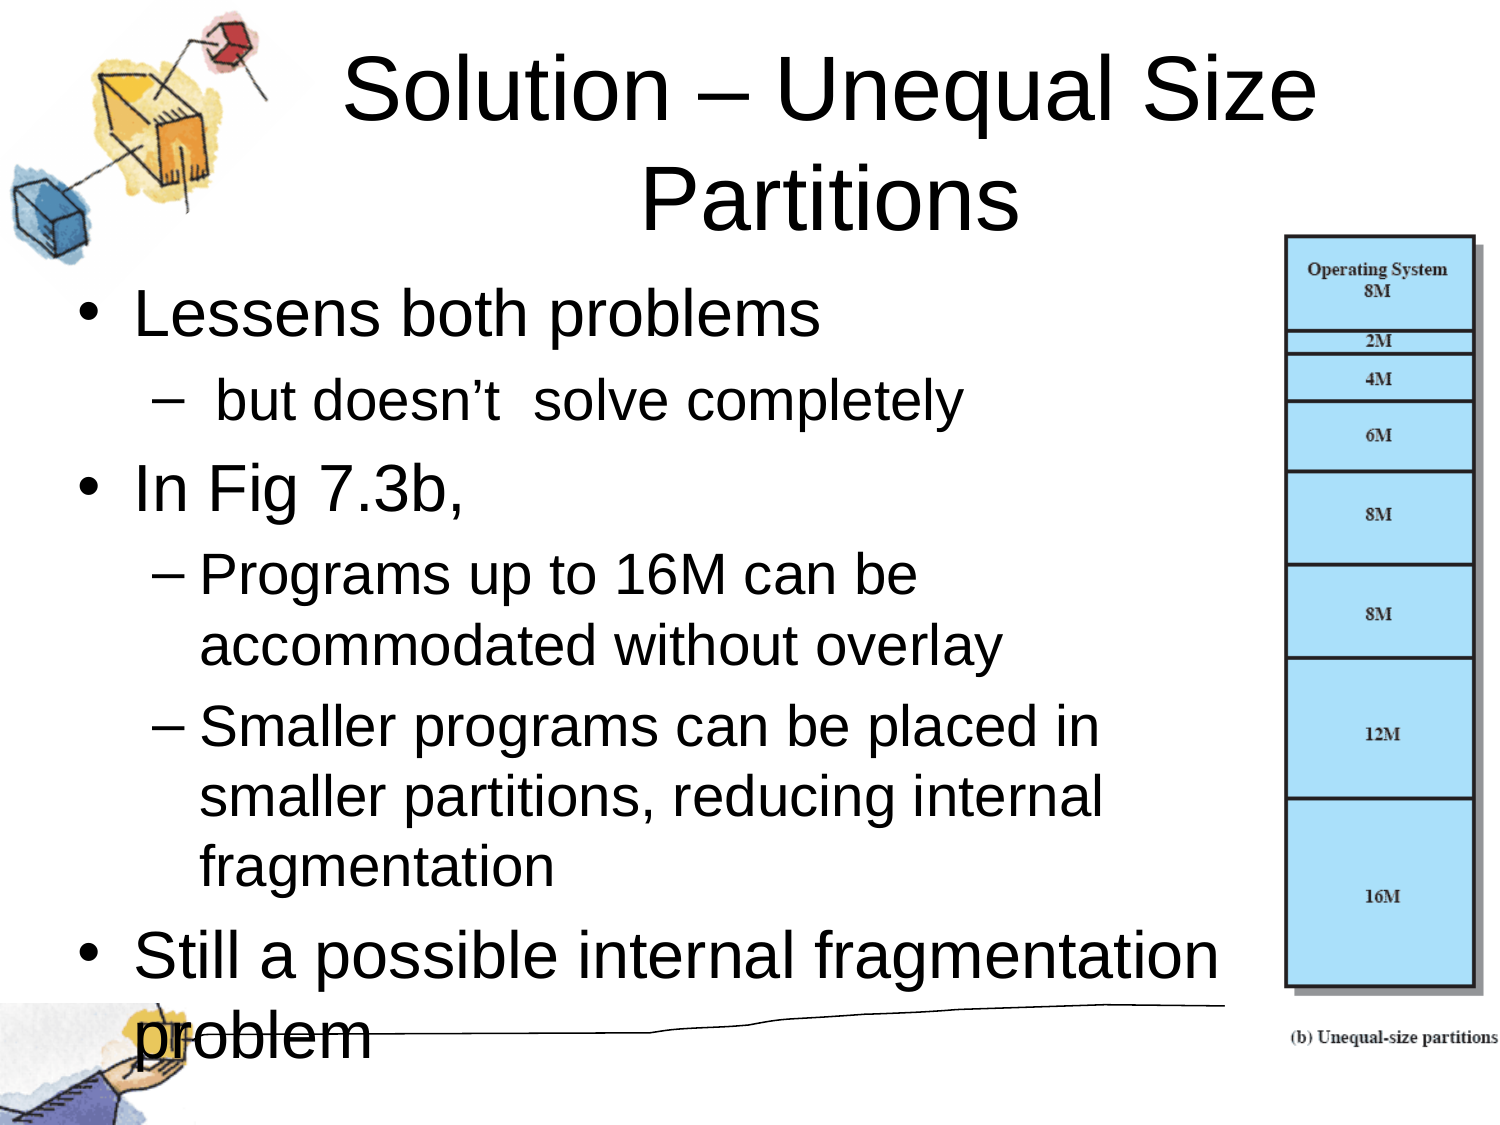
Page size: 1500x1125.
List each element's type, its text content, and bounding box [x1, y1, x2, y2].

title Solution – Unequal Size Partitions [237, 44, 1426, 233]
picture [1224, 232, 1500, 1071]
picture [0, 1003, 196, 1125]
list Lessens both problems but doesn’t solve completely In Fig 7.3b, Programs up to 16M can be accommodated without overlay Smaller programs can be placed in smaller partitions, reducing internal fragmentation Still a possible internal fragmentation problem [62, 262, 1221, 1076]
picture [0, 0, 274, 293]
